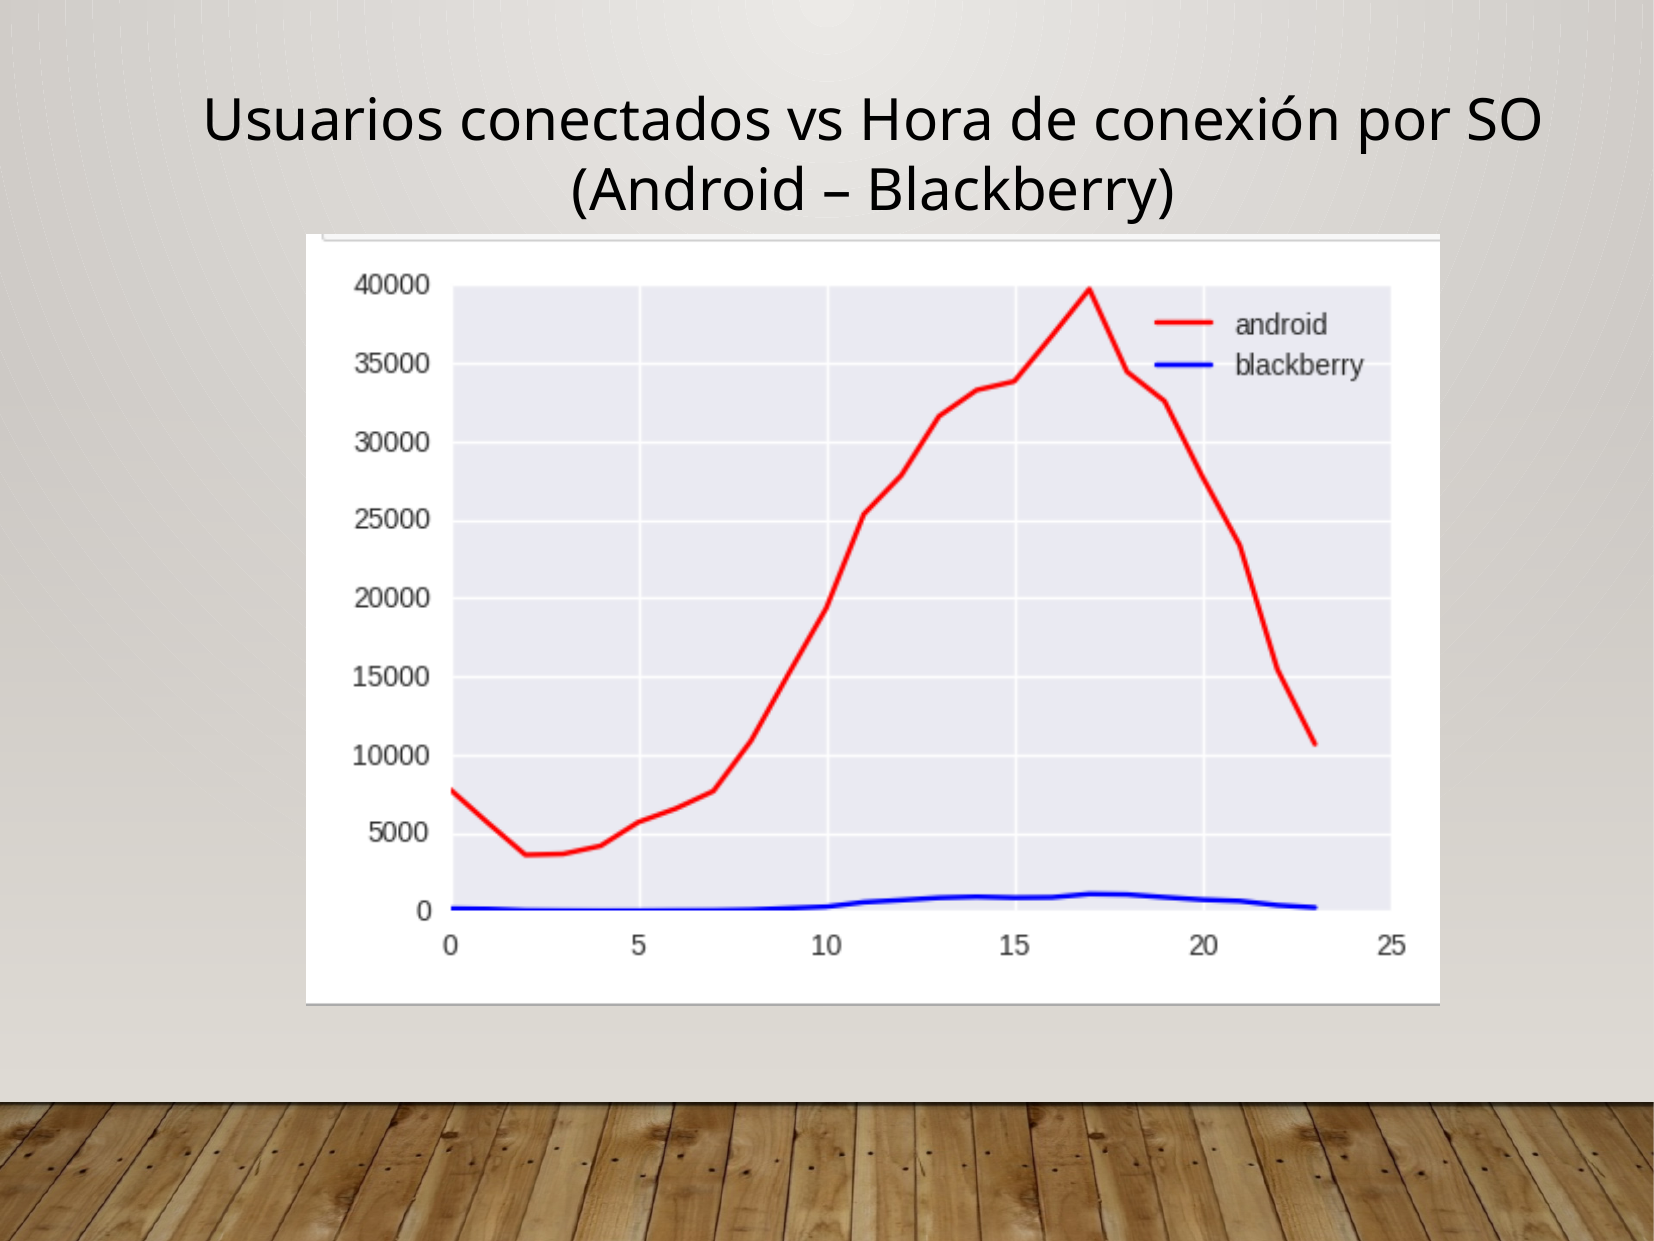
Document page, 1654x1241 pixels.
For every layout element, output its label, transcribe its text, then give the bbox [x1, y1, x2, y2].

picture [0, 1102, 1654, 1241]
picture [306, 233, 1441, 1006]
text_box Usuarios conectados vs Hora de conexión por SO (Android – Blackberry) [187, 74, 1559, 230]
